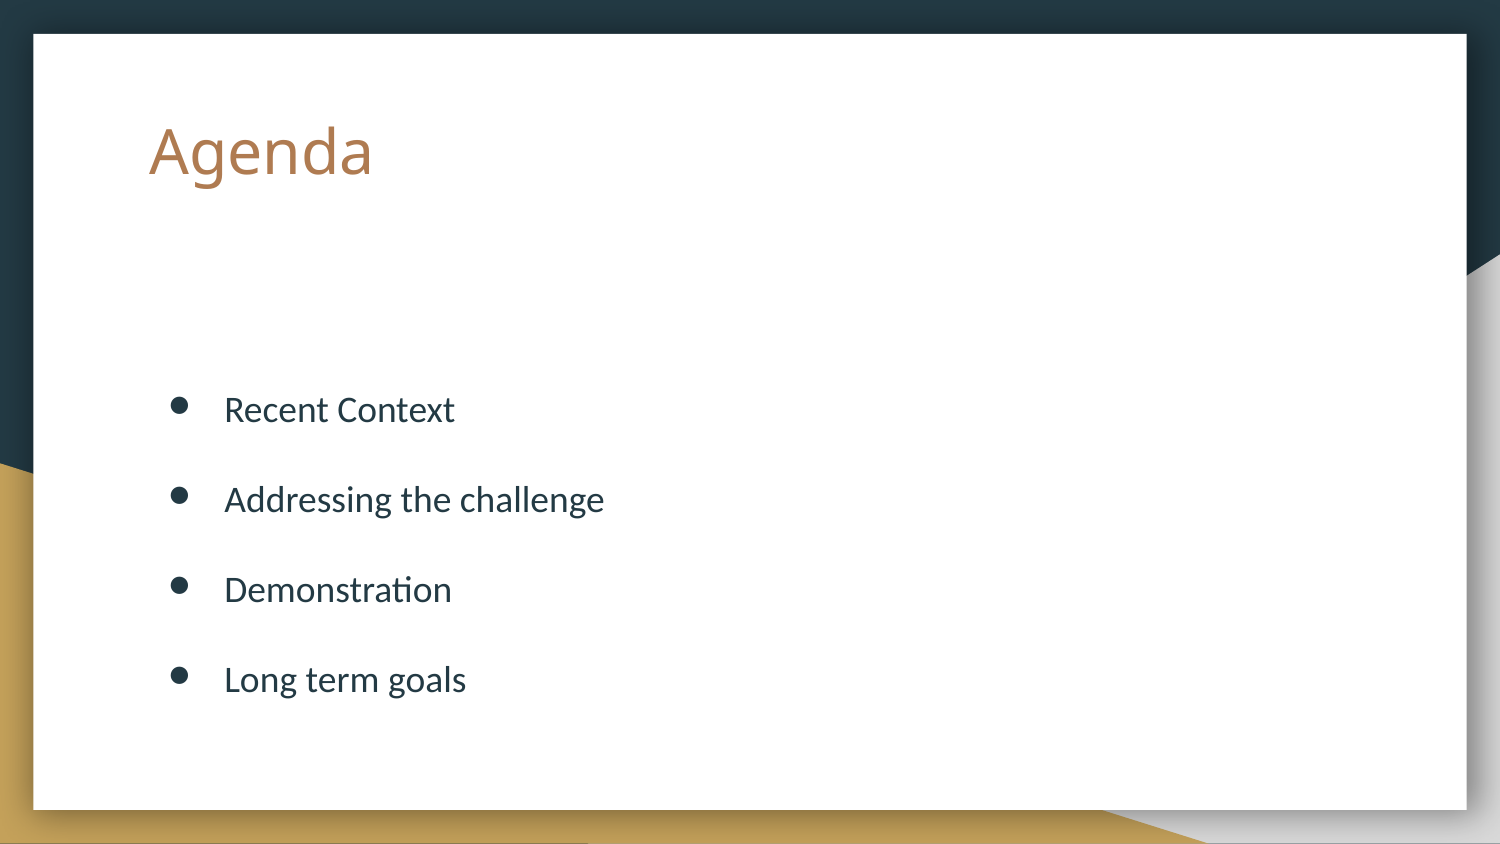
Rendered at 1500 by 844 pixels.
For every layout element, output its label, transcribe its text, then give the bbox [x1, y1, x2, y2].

title Agenda [134, 97, 1366, 254]
list Recent Context Addressing the challenge Demonstration Long term goals [134, 324, 1366, 727]
